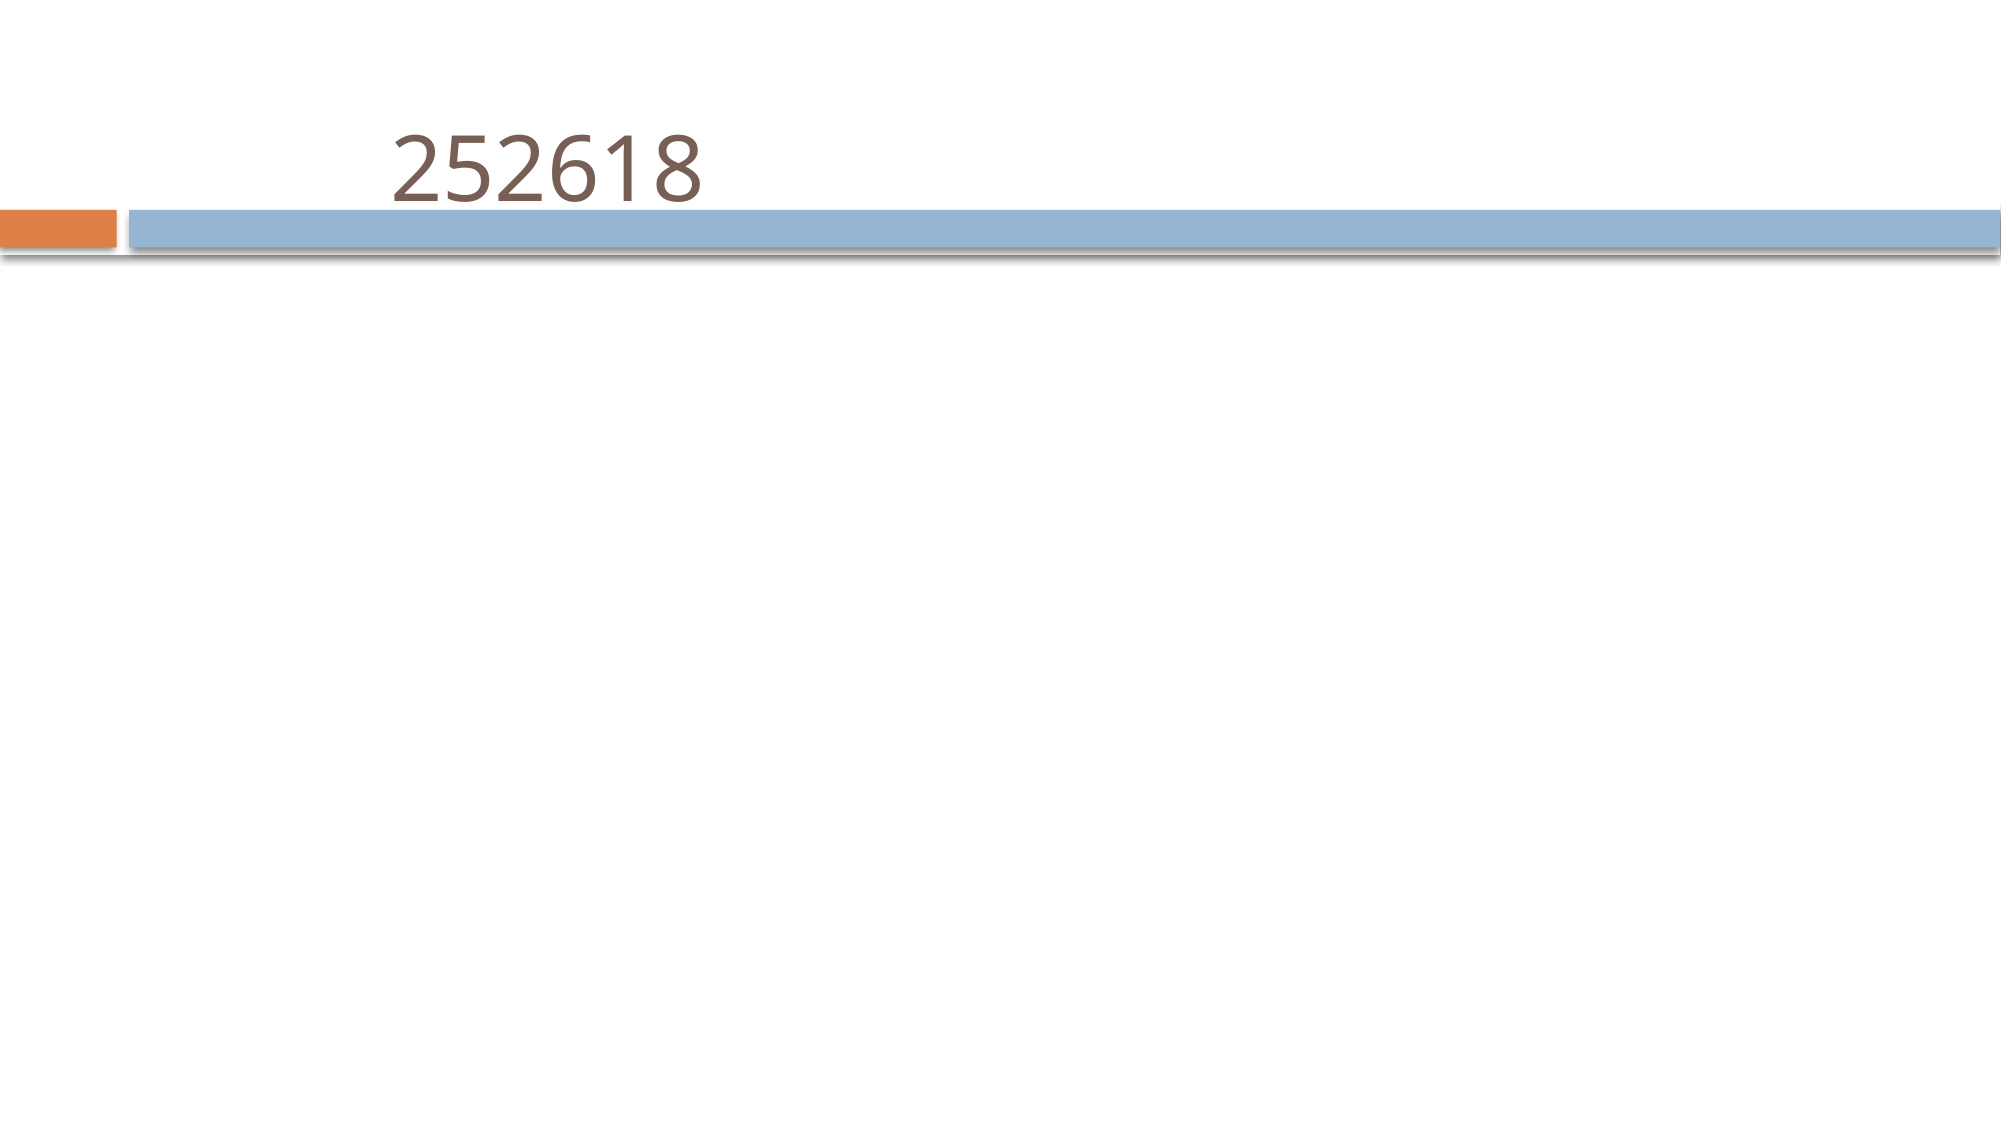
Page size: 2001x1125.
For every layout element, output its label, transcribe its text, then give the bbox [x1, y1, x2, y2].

title 252618 [375, 114, 1750, 215]
